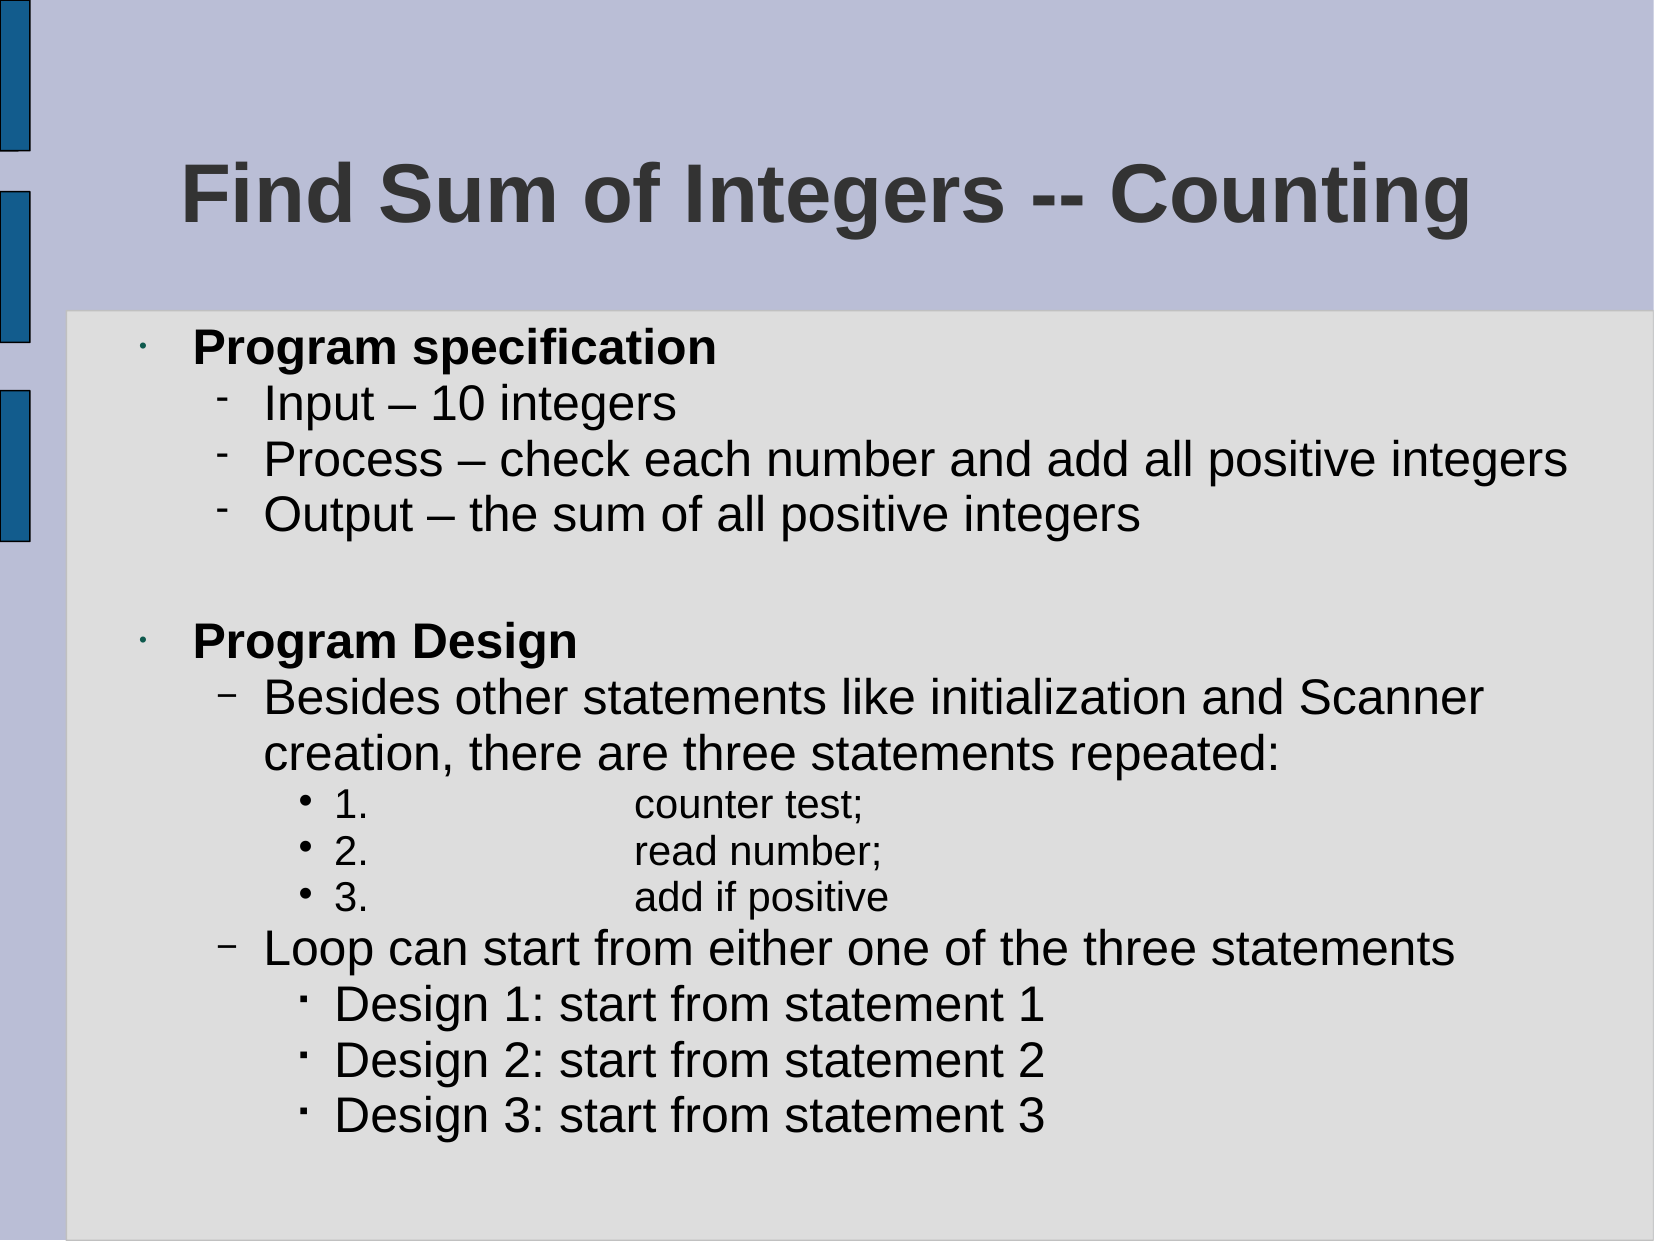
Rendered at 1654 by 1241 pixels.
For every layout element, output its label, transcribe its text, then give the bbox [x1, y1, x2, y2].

list Program specification Input – 10 integers Process – check each number and add all positive integers Output – the sum of all positive integers Program Design Besides other statements like initialization and Scanner creation, there are three statements repeated: 1. counter test; 2. read number; 3. add if positive Loop can start from either one of the three statements Design 1: start from statement 1 Design 2: start from statement 2 Design 3: start from statement 3 [121, 320, 1602, 1208]
title Find Sum of Integers -- Counting [121, 91, 1534, 299]
